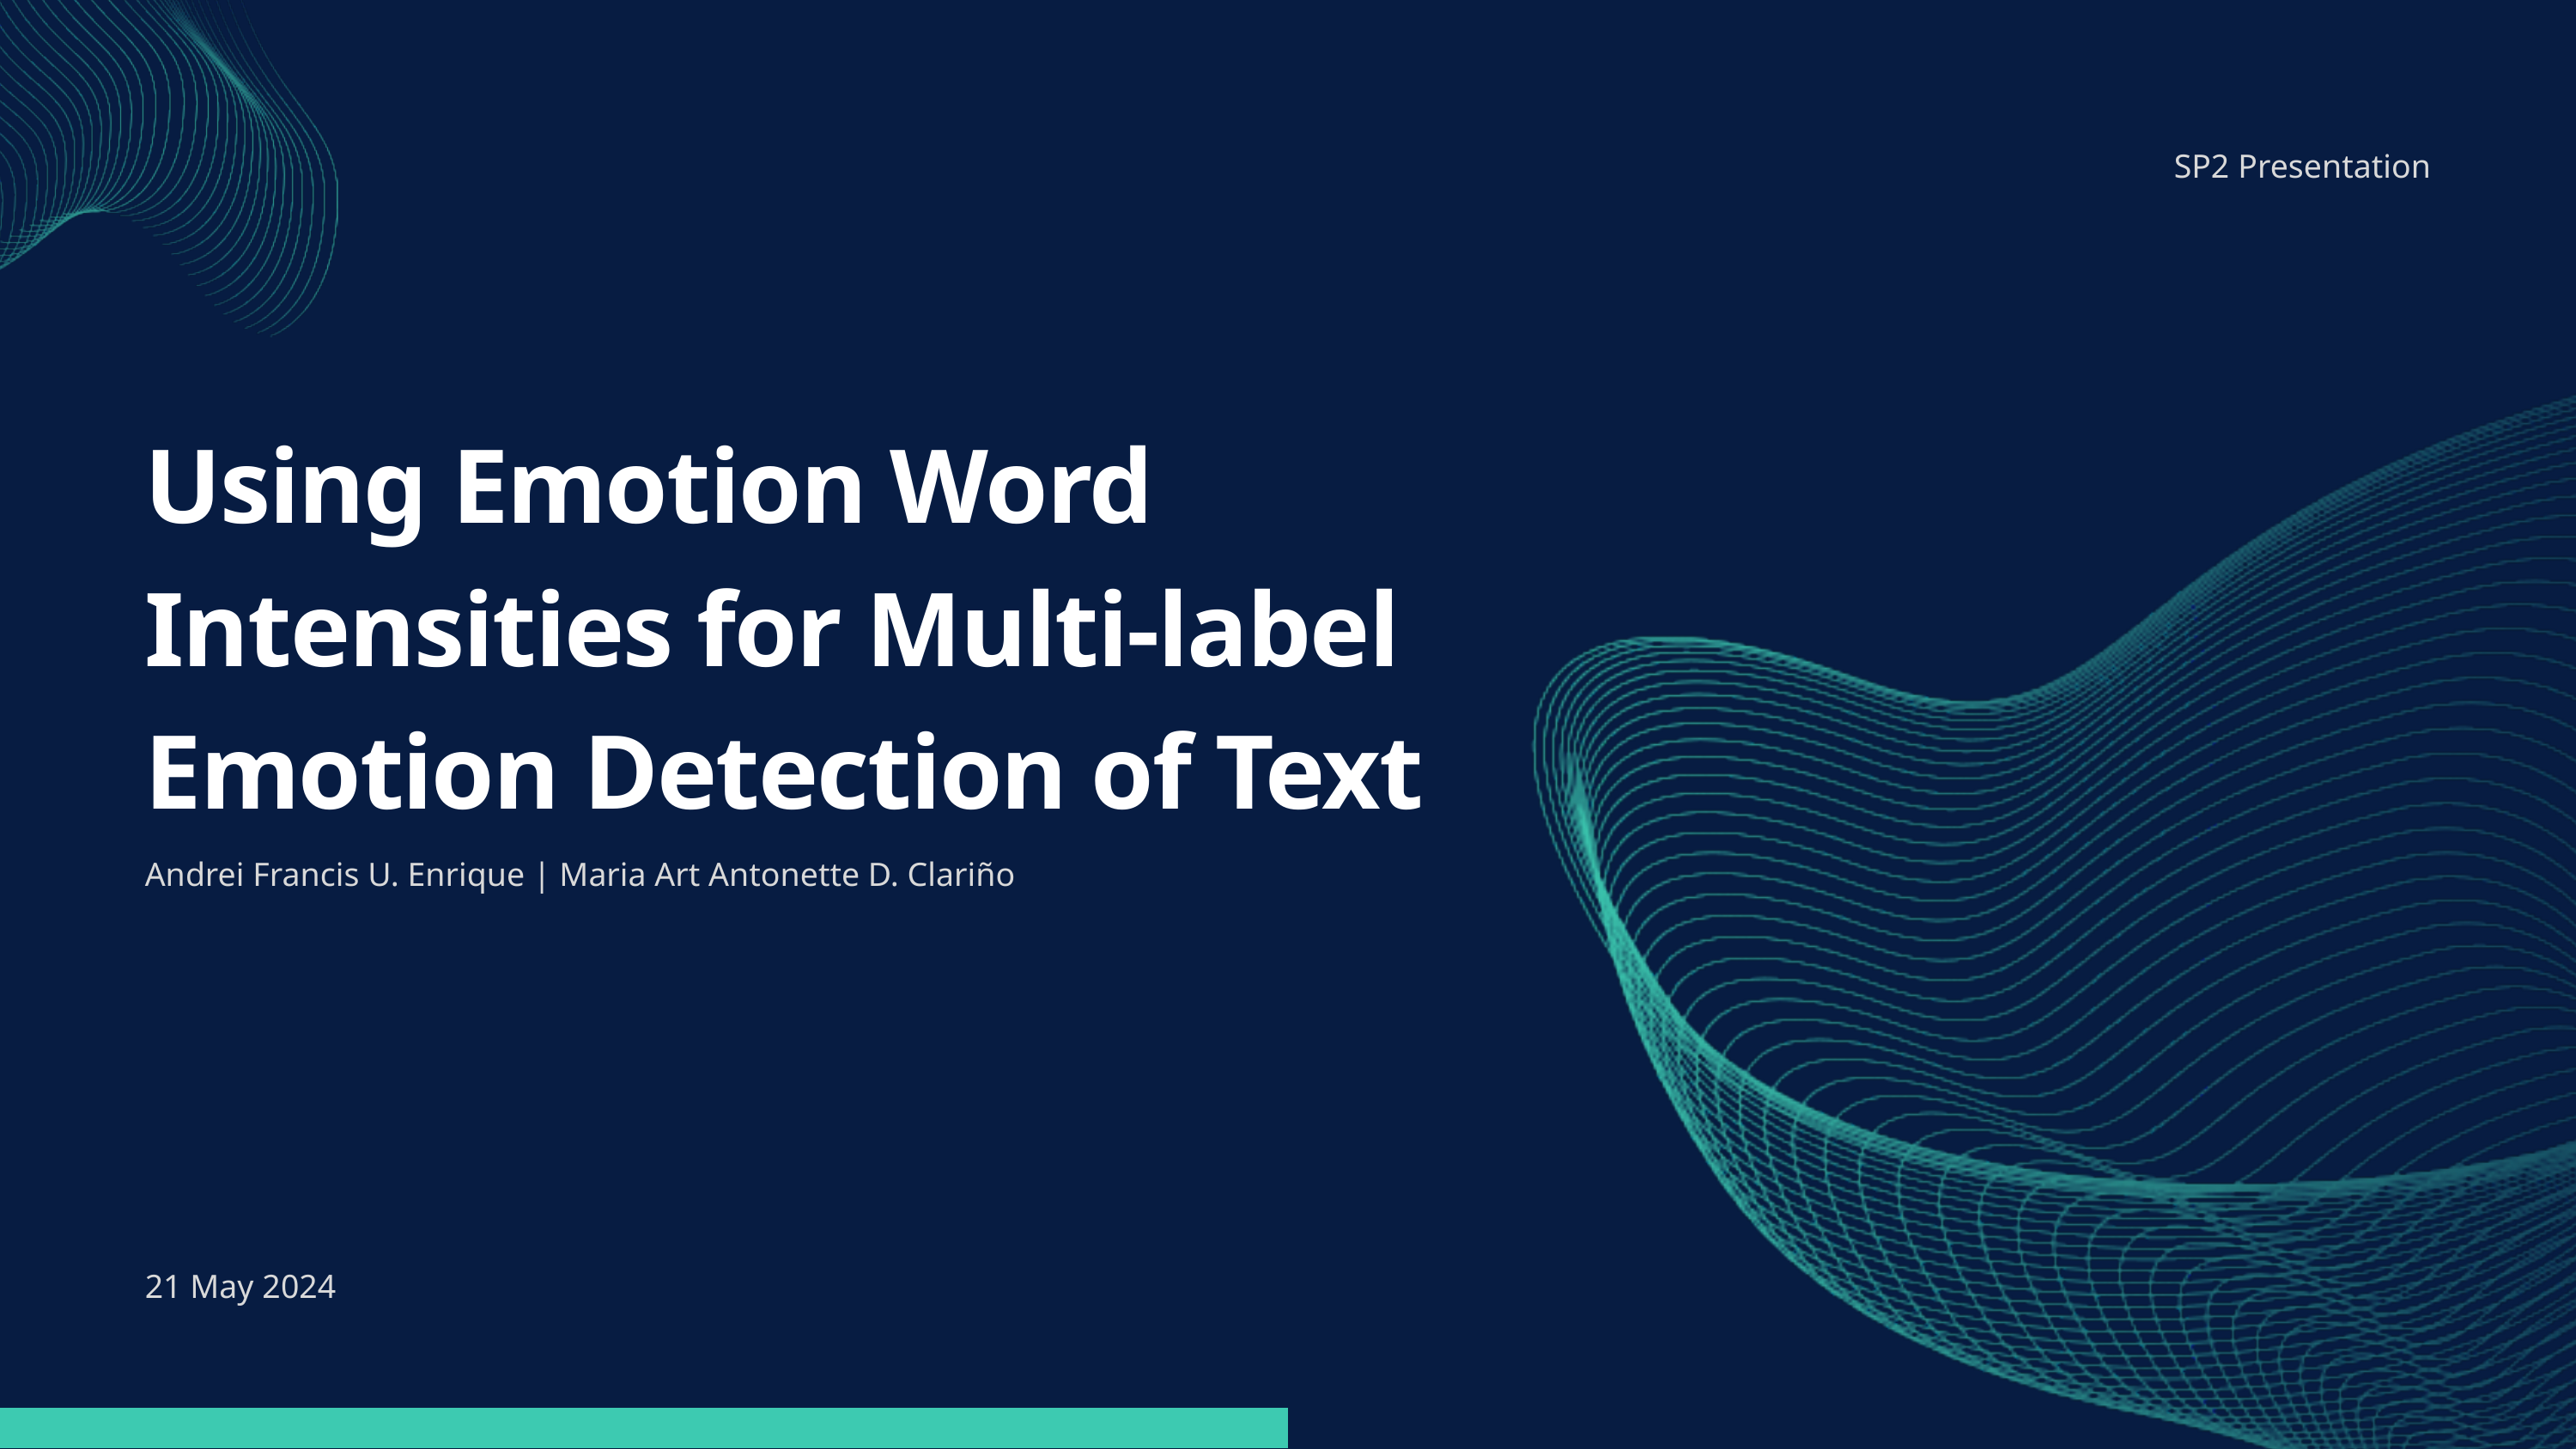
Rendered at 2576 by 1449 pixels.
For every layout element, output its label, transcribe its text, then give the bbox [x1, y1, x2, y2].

text_box [0, 0, 338, 338]
text_box [1528, 368, 2576, 1449]
text_box 21 May 2024 [144, 1253, 1120, 1306]
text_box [0, 1407, 1289, 1449]
text_box SP2 Presentation [1456, 132, 2432, 185]
text_box Andrei Francis U. Enrique | Maria Art Antonette D. Clariño [144, 841, 1120, 894]
text_box Using Emotion Word Intensities for Multi-label Emotion Detection of Text [144, 401, 1457, 830]
